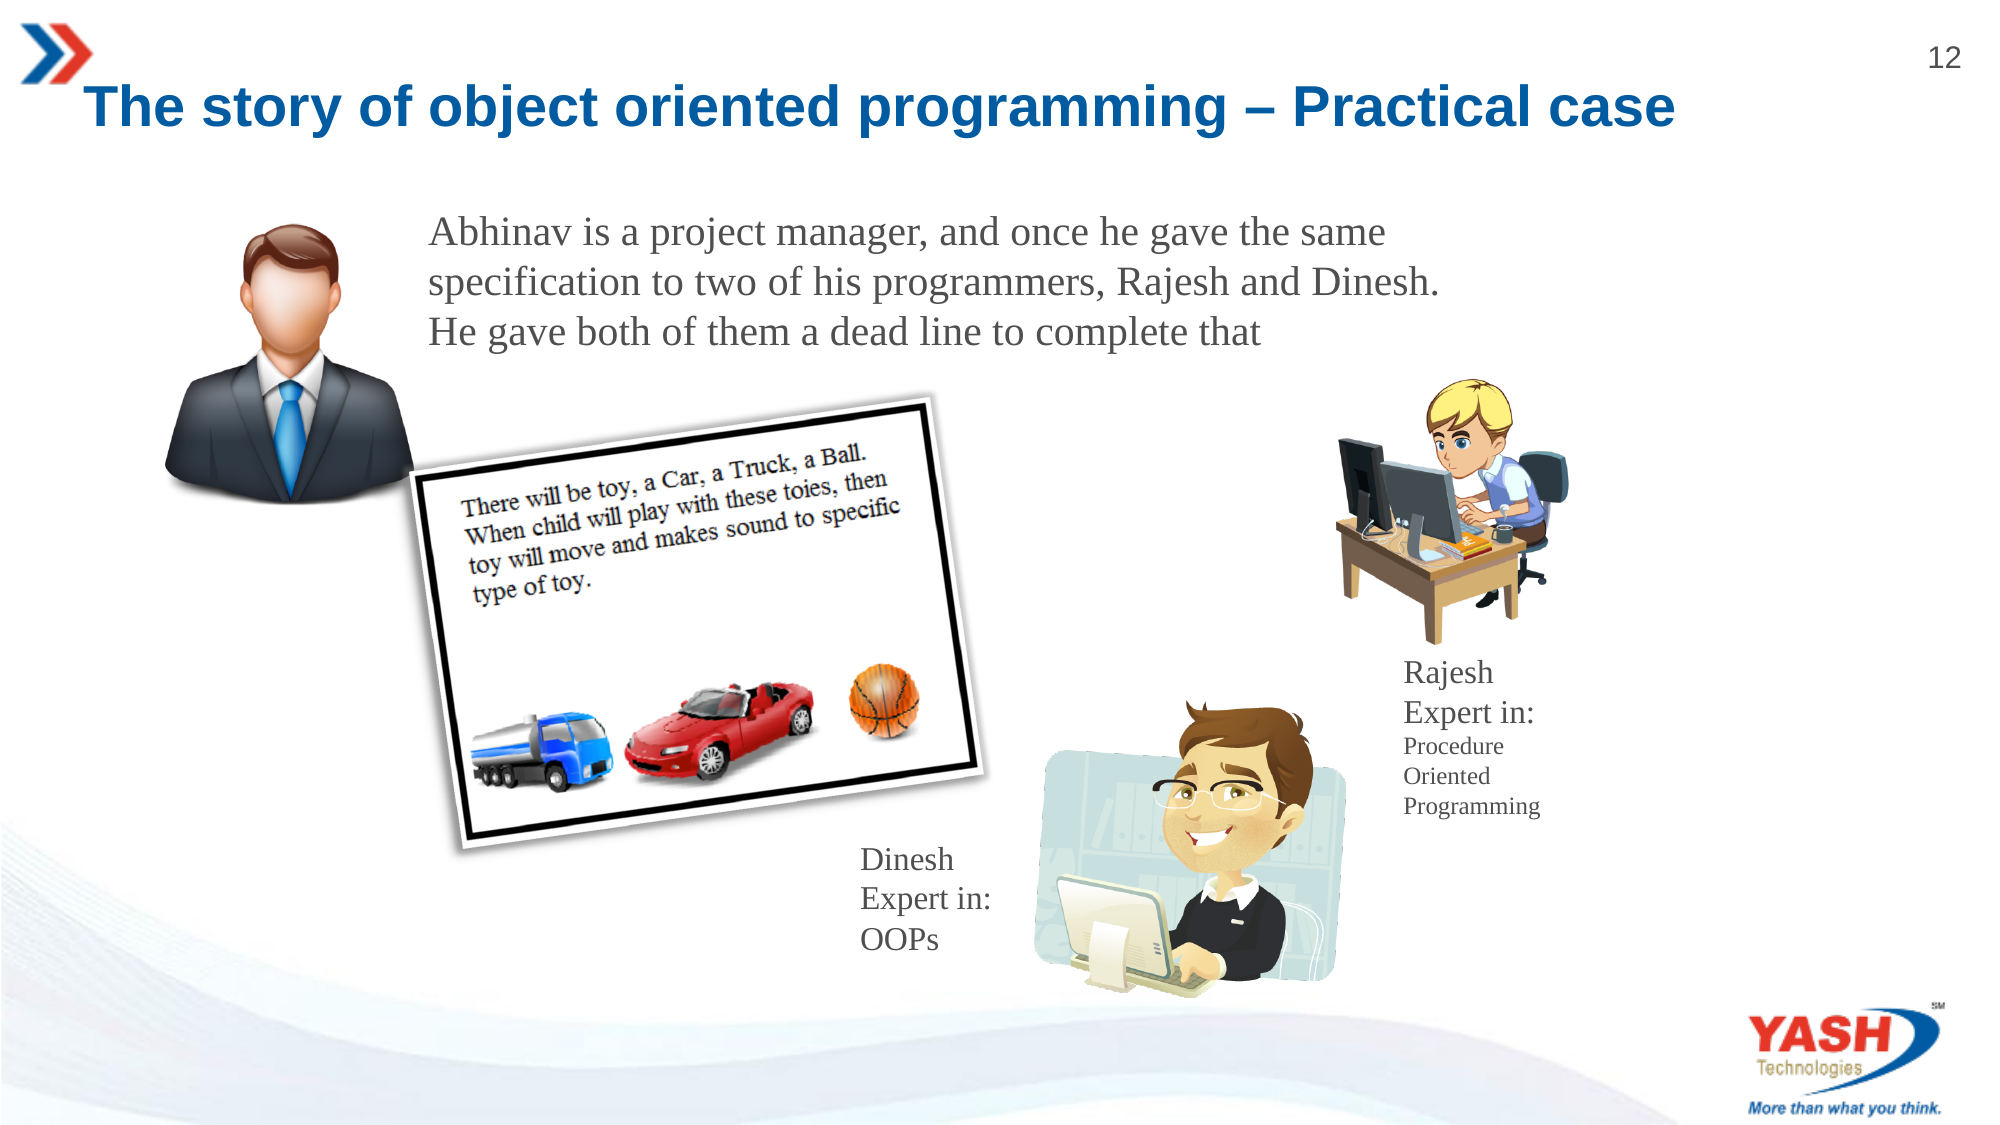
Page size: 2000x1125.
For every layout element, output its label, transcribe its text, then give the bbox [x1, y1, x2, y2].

text_box Abhinav is a project manager, and once he gave the same specification to two of his programmers, Rajesh and Dinesh. He gave both of them a dead line to complete that [413, 196, 1478, 362]
picture [1, 93, 2000, 1125]
text_box Dinesh Expert in: OOPs [845, 829, 1028, 964]
title The story of object oriented programming – Practical case [68, 52, 1702, 155]
picture [17, 22, 94, 85]
text_box Rajesh Expert in: Procedure Oriented Programming [1388, 642, 1588, 828]
